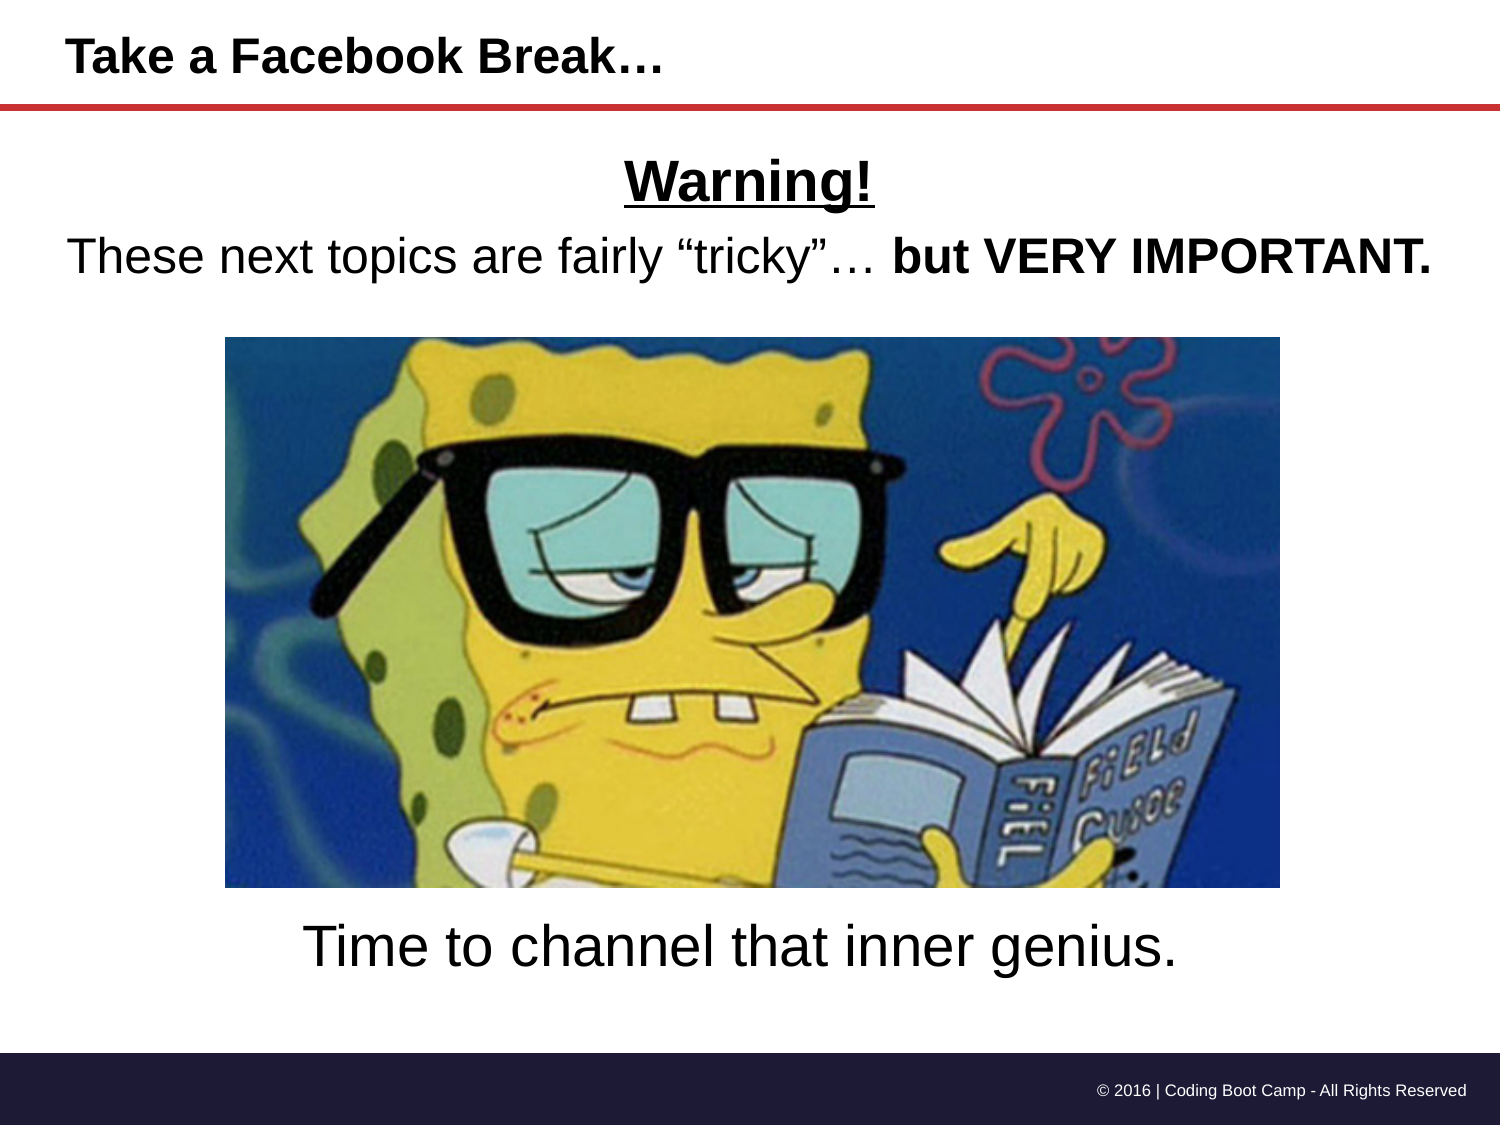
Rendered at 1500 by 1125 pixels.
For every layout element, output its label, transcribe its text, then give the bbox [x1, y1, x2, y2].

picture [224, 337, 1280, 888]
text_box Warning! These next topics are fairly “tricky”… but VERY IMPORTANT. Time to channel that inner genius. [0, 128, 1500, 1055]
text_box Take a Facebook Break… [50, 16, 913, 91]
